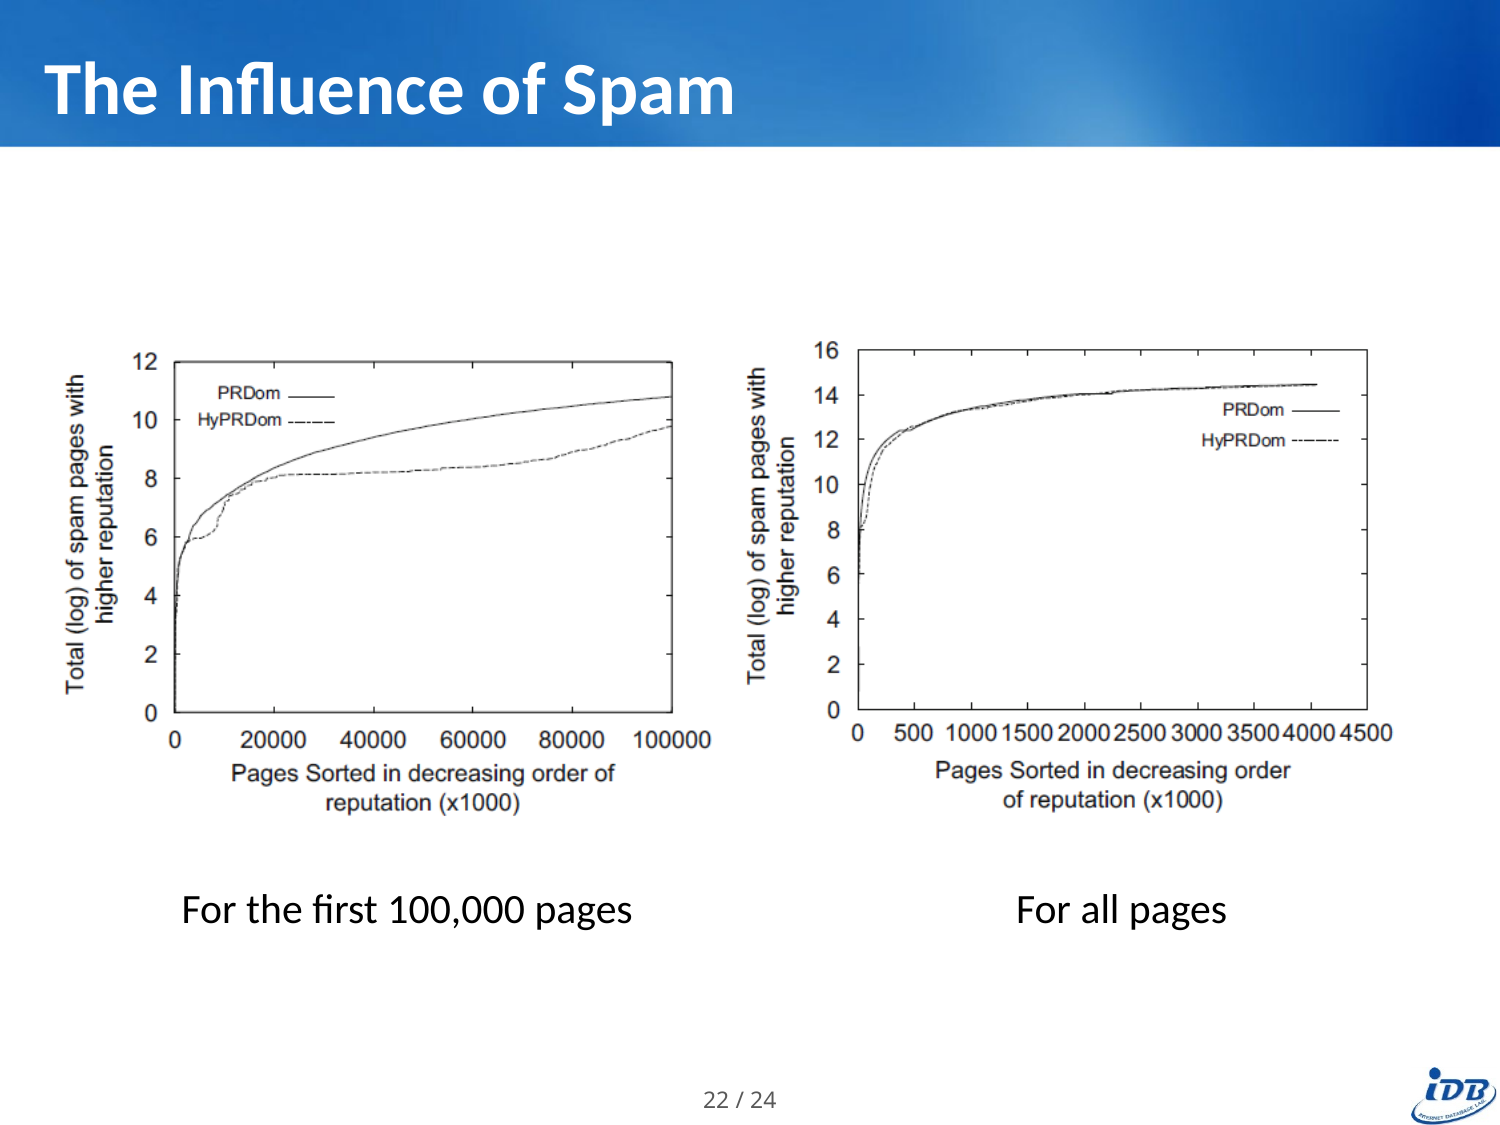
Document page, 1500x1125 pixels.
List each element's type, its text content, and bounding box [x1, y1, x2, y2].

text_box For all pages [838, 874, 1406, 940]
text_box For the first 100,000 pages [123, 874, 691, 940]
title The Influence of Spam [29, 19, 1471, 149]
picture [0, 0, 1500, 1125]
list [29, 174, 1471, 1070]
